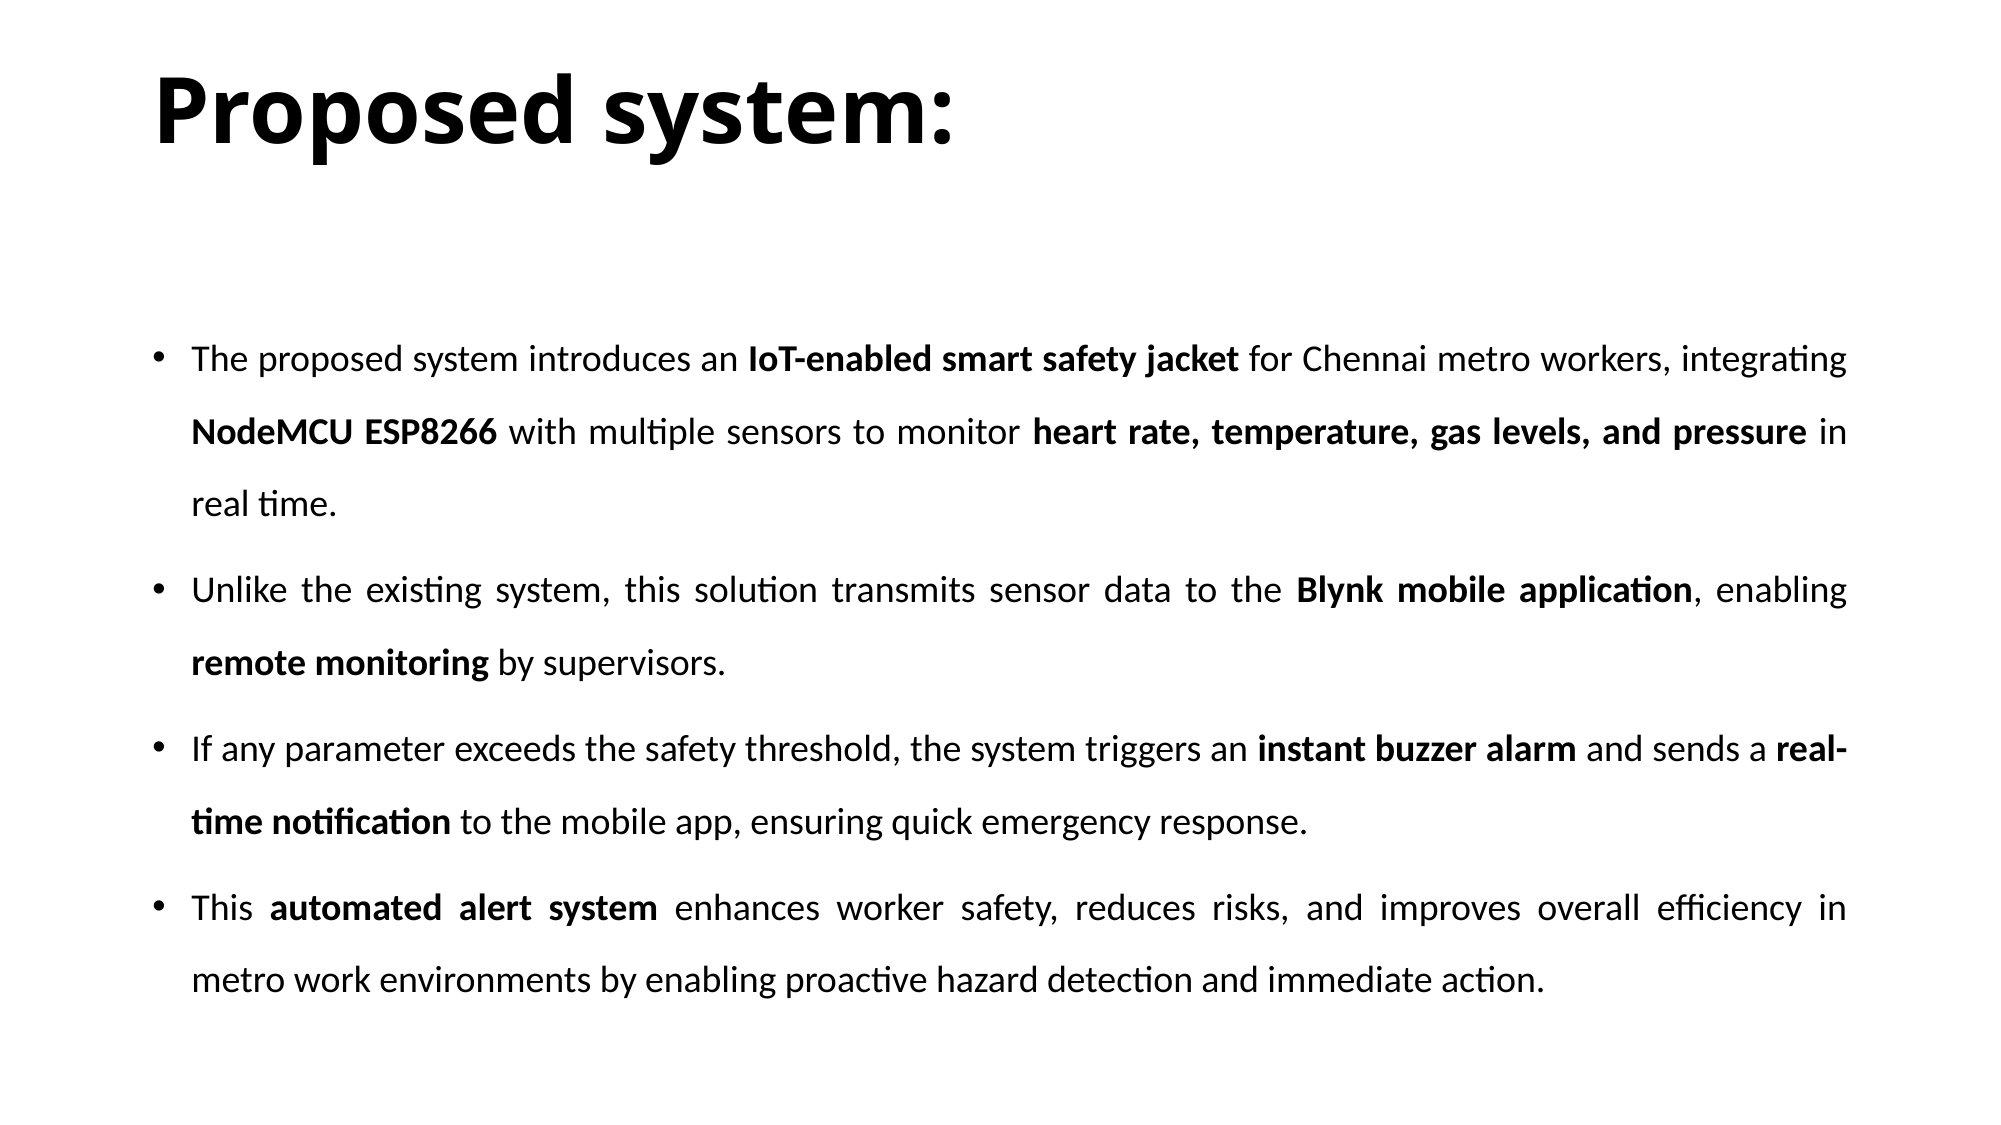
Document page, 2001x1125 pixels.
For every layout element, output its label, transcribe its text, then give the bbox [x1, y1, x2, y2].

title Proposed system: [137, 59, 1863, 278]
list The proposed system introduces an IoT-enabled smart safety jacket for Chennai metro workers, integrating NodeMCU ESP8266 with multiple sensors to monitor heart rate, temperature, gas levels, and pressure in real time. Unlike the existing system, this solution transmits sensor data to the Blynk mobile application, enabling remote monitoring by supervisors. If any parameter exceeds the safety threshold, the system triggers an instant buzzer alarm and sends a real-time notification to the mobile app, ensuring quick emergency response. This automated alert system enhances worker safety, reduces risks, and improves overall efficiency in metro work environments by enabling proactive hazard detection and immediate action. [137, 299, 1863, 1014]
